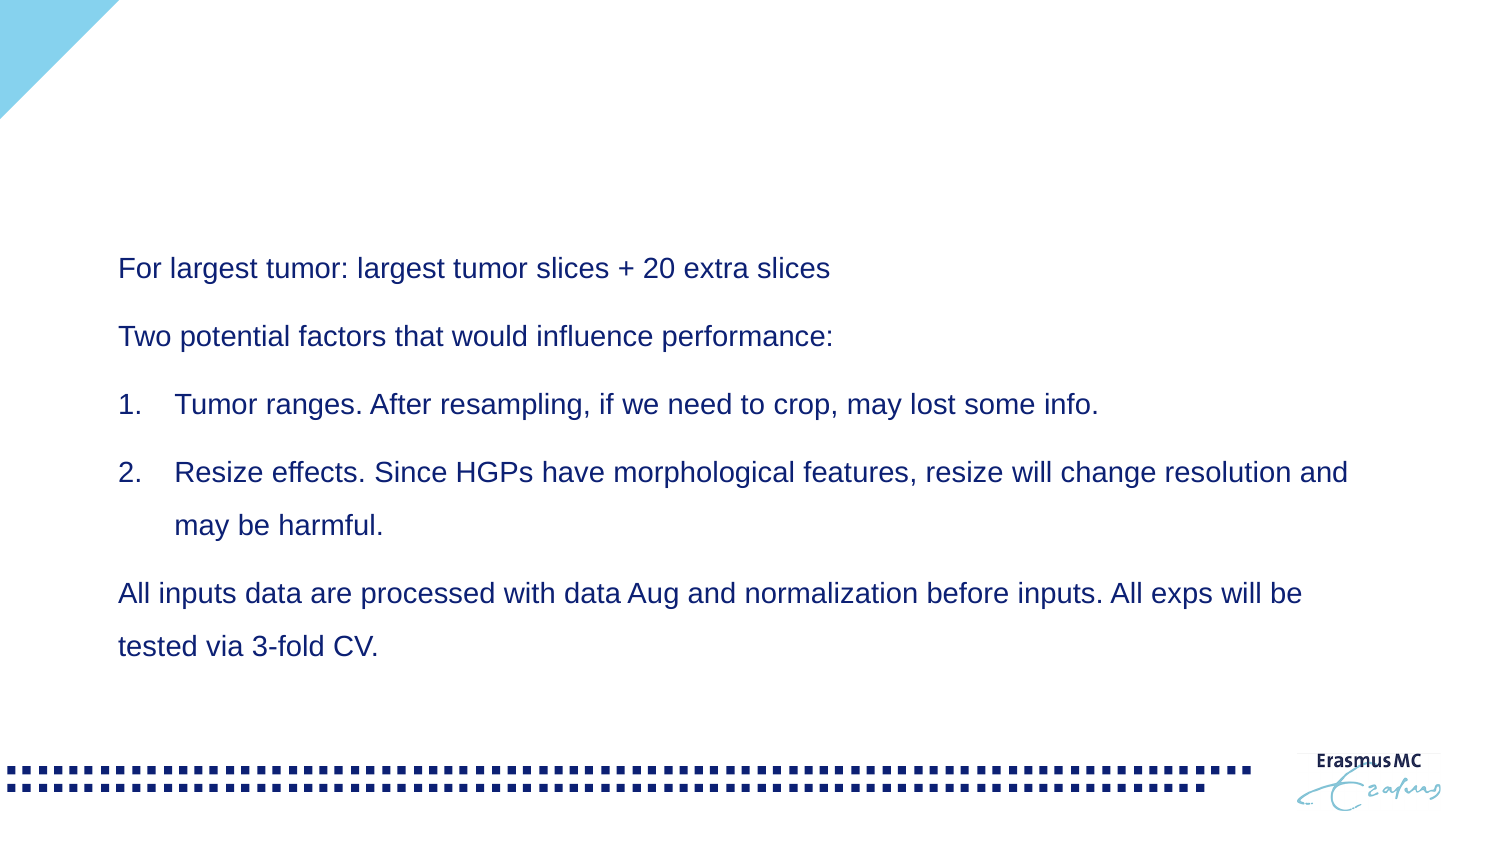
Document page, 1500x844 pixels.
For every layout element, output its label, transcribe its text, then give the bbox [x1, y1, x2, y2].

picture [1297, 753, 1441, 811]
list For largest tumor: largest tumor slices + 20 extra slices Two potential factors that would influence performance: Tumor ranges. After resampling, if we need to crop, may lost some info. Resize effects. Since HGPs have morphological features, resize will change resolution and may be harmful. All inputs data are processed with data Aug and normalization before inputs. All exps will be tested via 3-fold CV. [103, 224, 1397, 760]
